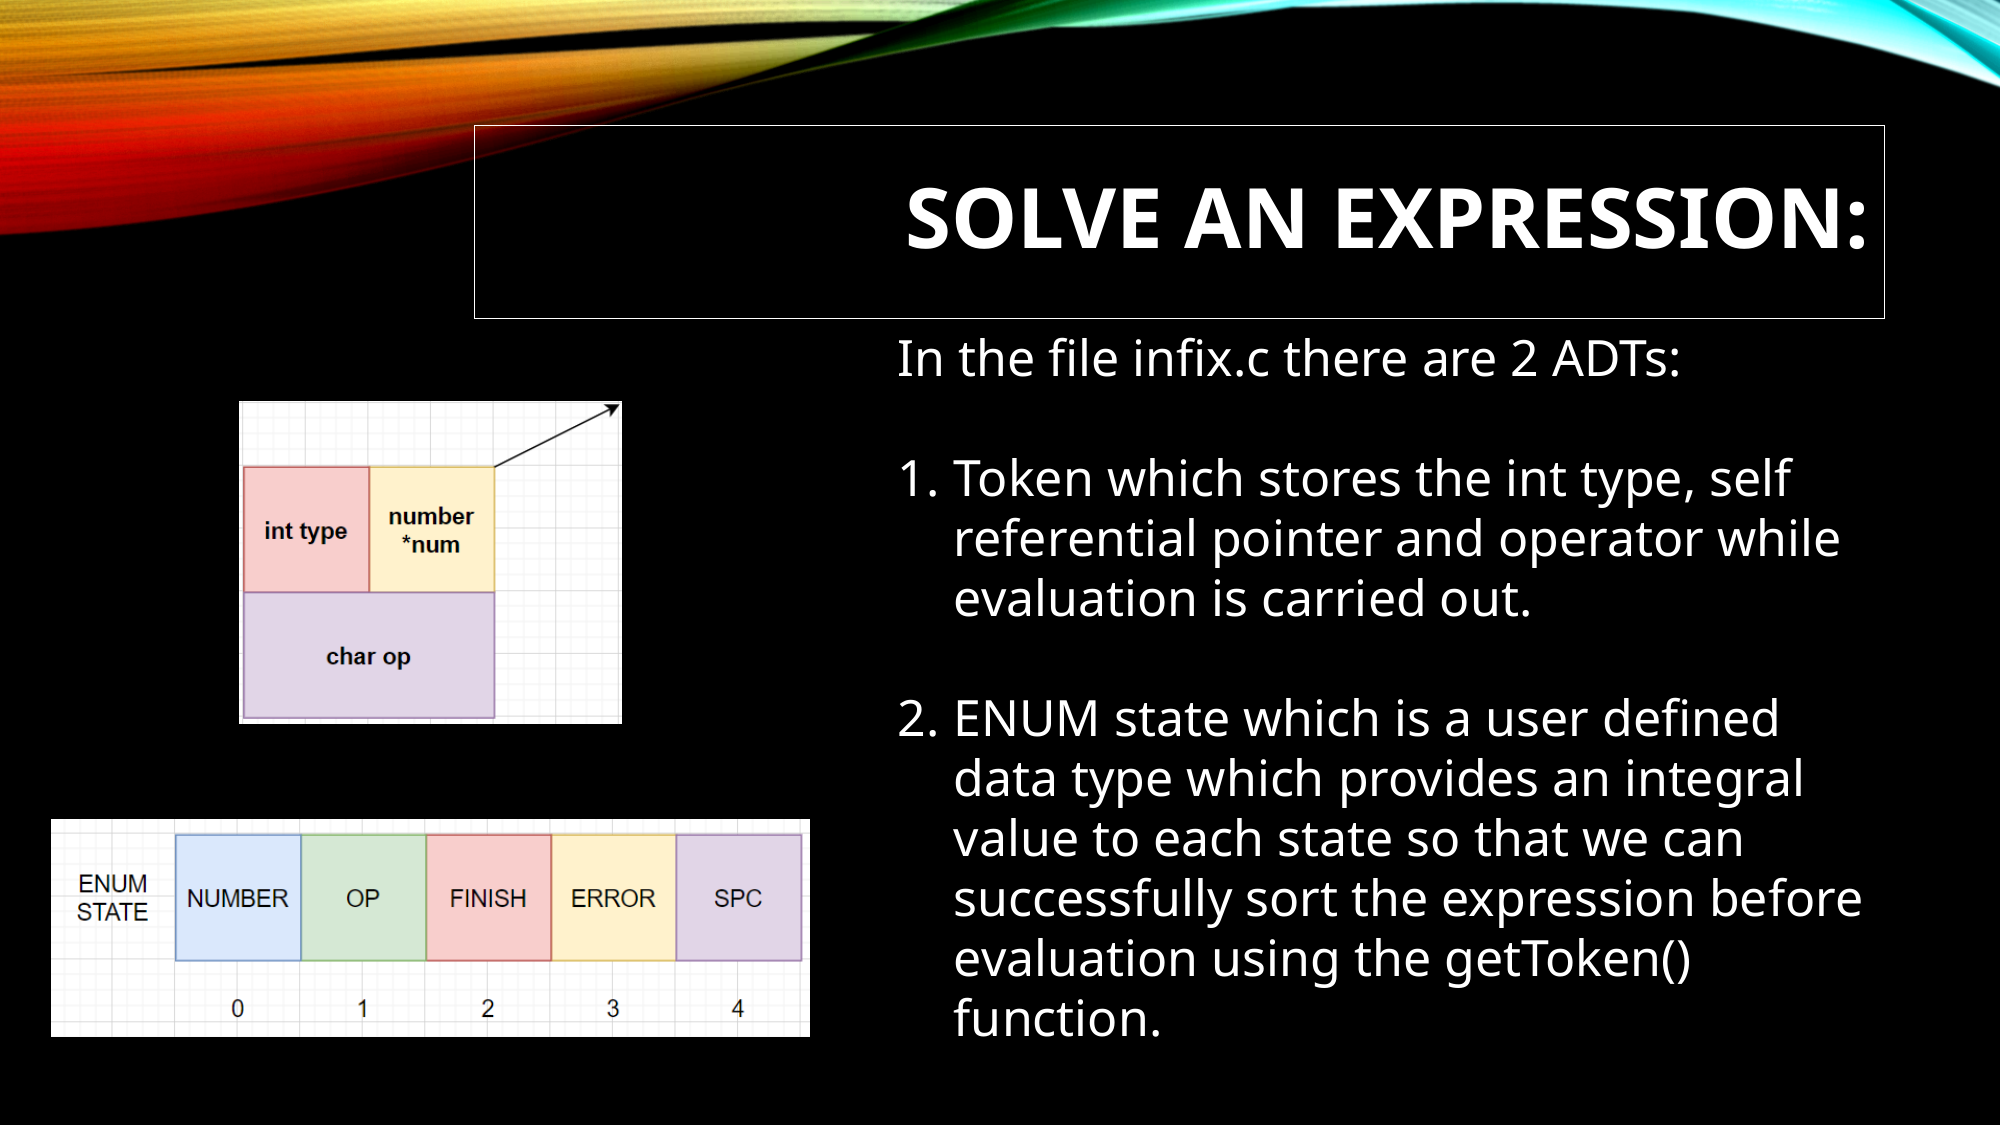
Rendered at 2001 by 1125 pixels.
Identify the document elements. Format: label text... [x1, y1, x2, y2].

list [238, 401, 622, 724]
text_box In the file infix.c there are 2 ADTs: Token which stores the int type, self referential pointer and operator while evaluation is carried out. ENUM state which is a user defined data type which provides an integral value to each state so that we can successfully sort the expression before evaluation using the getToken() function. [882, 318, 1900, 1125]
title SOLVE AN EXPRESSION: [474, 125, 1885, 319]
picture [0, 0, 2000, 237]
picture [50, 819, 810, 1037]
